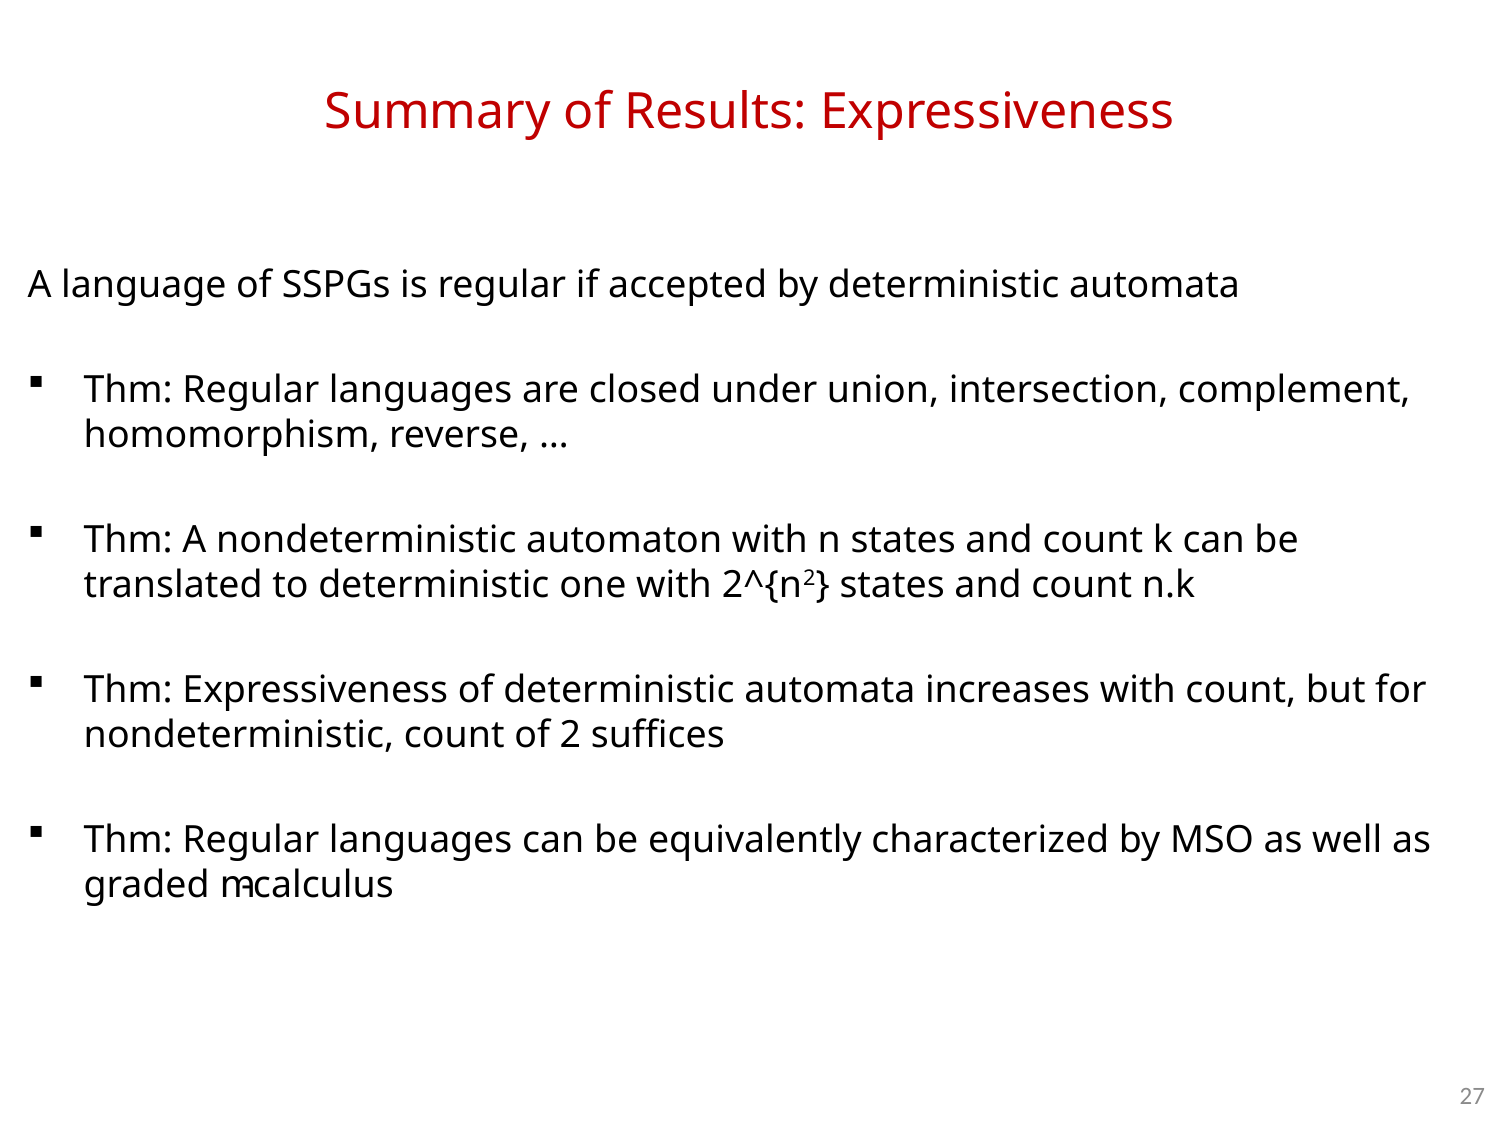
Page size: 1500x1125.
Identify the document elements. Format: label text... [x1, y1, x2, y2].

title Summary of Results: Expressiveness [68, 50, 1432, 168]
list A language of SSPGs is regular if accepted by deterministic automata Thm: Regular languages are closed under union, intersection, complement, homomorphism, reverse, … Thm: A nondeterministic automaton with n states and count k can be translated to deterministic one with 2^{n2} states and count n.k Thm: Expressiveness of deterministic automata increases with count, but for nondeterministic, count of 2 suffices Thm: Regular languages can be equivalently characterized by MSO as well as graded m-calculus [12, 199, 1500, 1063]
slide_number 27 [1412, 1065, 1500, 1125]
